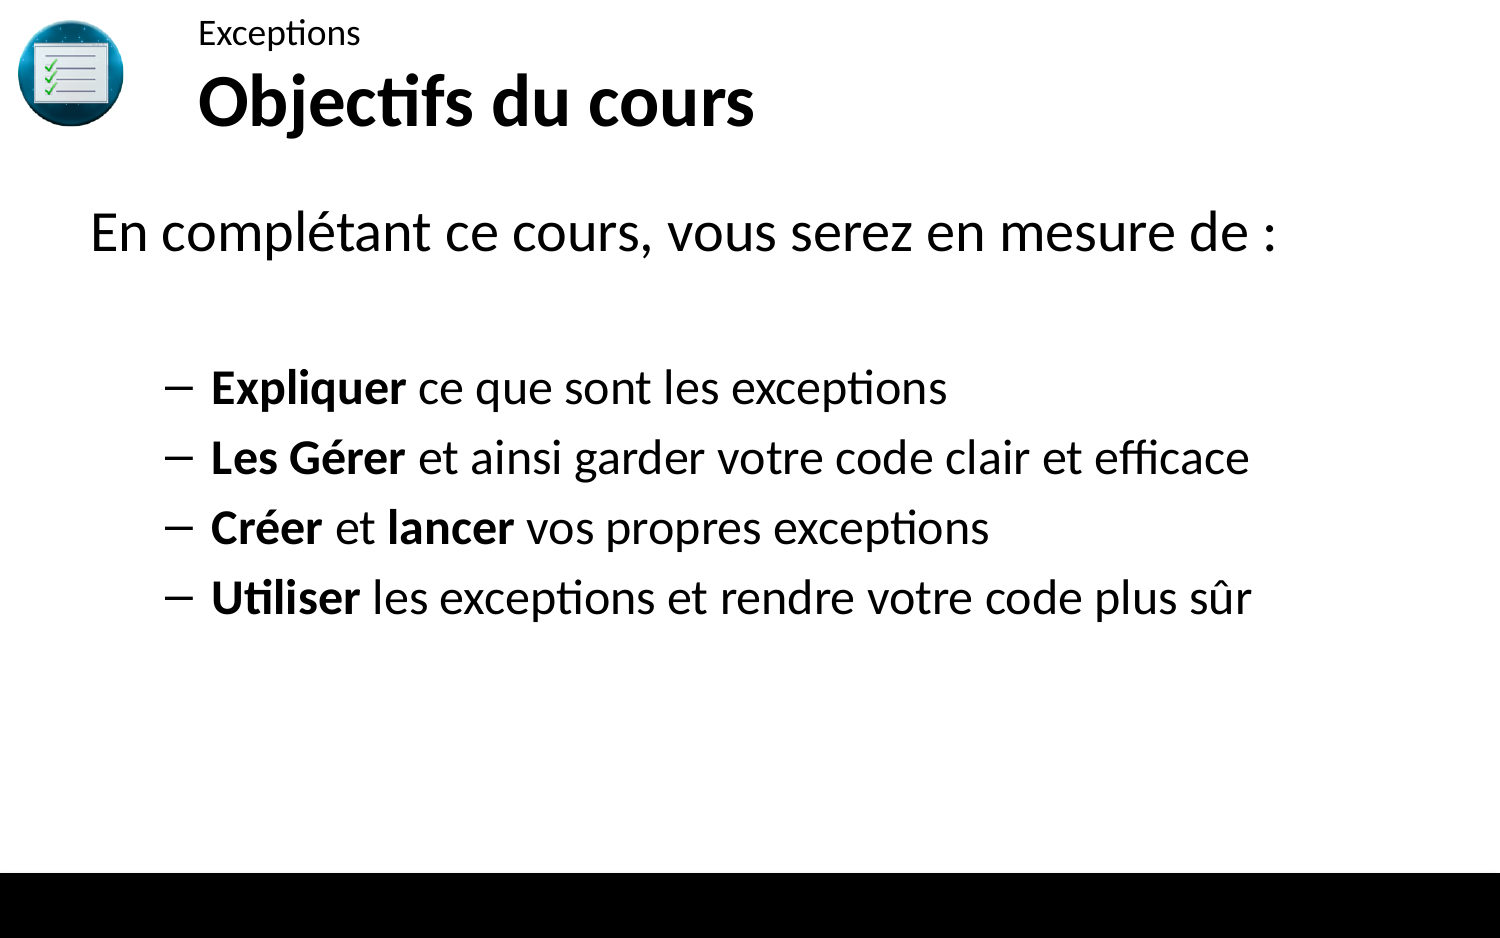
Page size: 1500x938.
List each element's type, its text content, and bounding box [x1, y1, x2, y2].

list En complétant ce cours, vous serez en mesure de : Expliquer ce que sont les exceptions Les Gérer et ainsi garder votre code clair et efficace Créer et lancer vos propres exceptions Utiliser les exceptions et rendre votre code plus sûr [75, 185, 1459, 880]
picture [17, 19, 125, 127]
list Exceptions [183, 0, 1459, 56]
title Objectifs du cours [183, 56, 1459, 138]
